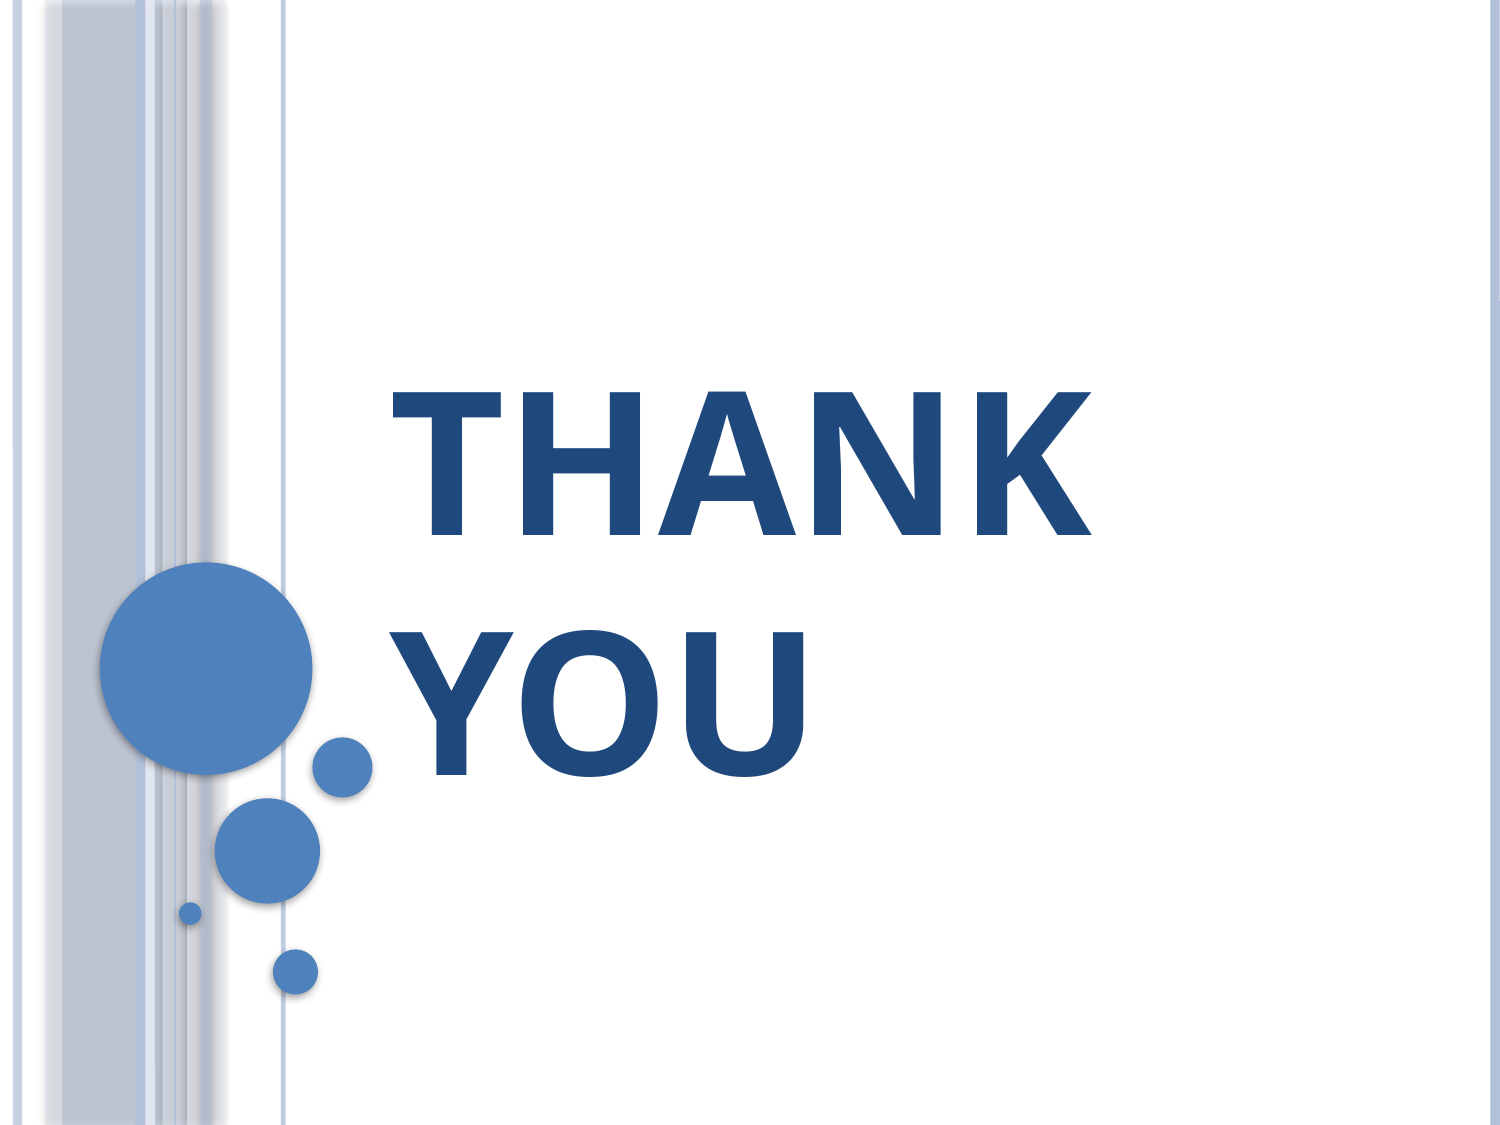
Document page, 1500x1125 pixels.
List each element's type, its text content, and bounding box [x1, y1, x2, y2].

title Thank you [375, 512, 1388, 824]
